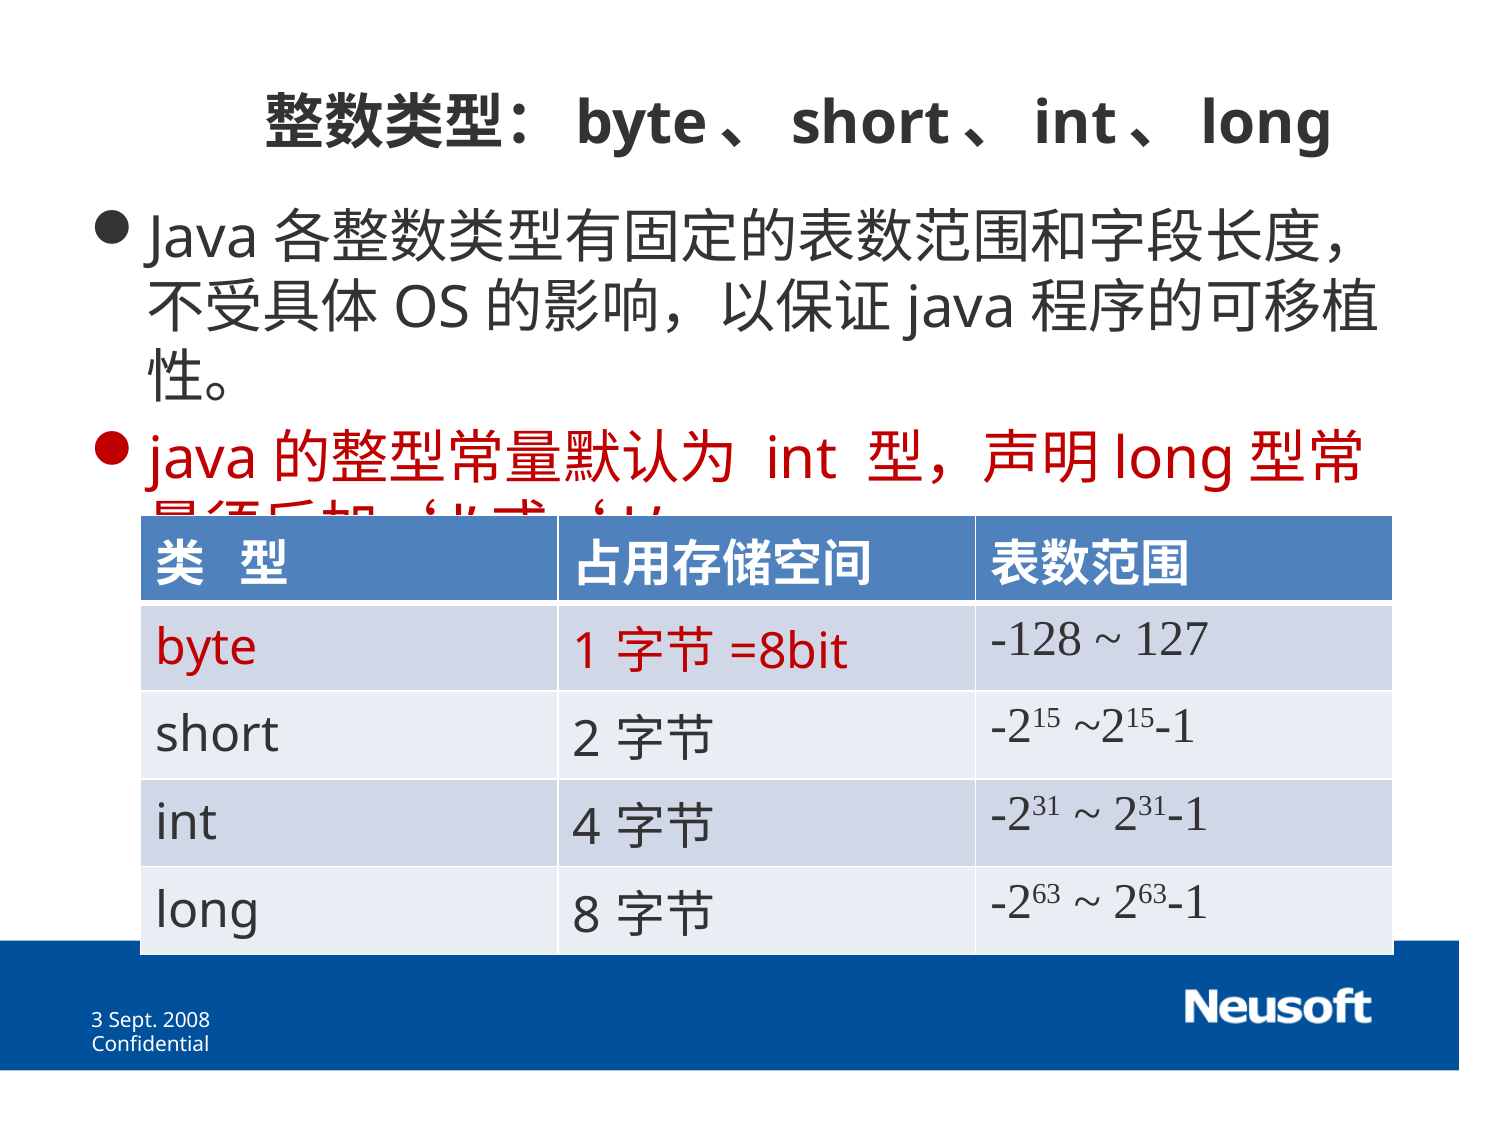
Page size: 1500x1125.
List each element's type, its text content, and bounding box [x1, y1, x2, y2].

picture [1175, 978, 1381, 1033]
table_cell short [141, 692, 557, 778]
table_cell -231 ~ 231-1 [976, 780, 1392, 866]
table_header 表数范围 [976, 516, 1392, 600]
table_cell long [141, 867, 557, 954]
table_cell 8字节 [559, 867, 975, 954]
table_cell -263 ~ 263-1 [976, 867, 1392, 954]
table_cell byte [141, 606, 557, 690]
table_cell 1字节=8bit [559, 606, 975, 690]
text_box 整数类型：byte、short、int、long [230, 54, 1368, 186]
table_header 占用存储空间 [559, 516, 975, 600]
table_cell -215 ~215-1 [976, 692, 1392, 778]
table_cell 4字节 [559, 780, 975, 866]
text_box Java各整数类型有固定的表数范围和字段长度，不受具体OS的影响，以保证java程序的可移植性。 java的整型常量默认为 int 型，声明long型常量须后加‘l’或‘L’ [74, 191, 1425, 935]
table_cell -128 ~ 127 [976, 606, 1392, 690]
table_cell 2字节 [559, 692, 975, 778]
table_header 类 型 [141, 516, 557, 600]
table_cell int [141, 780, 557, 866]
